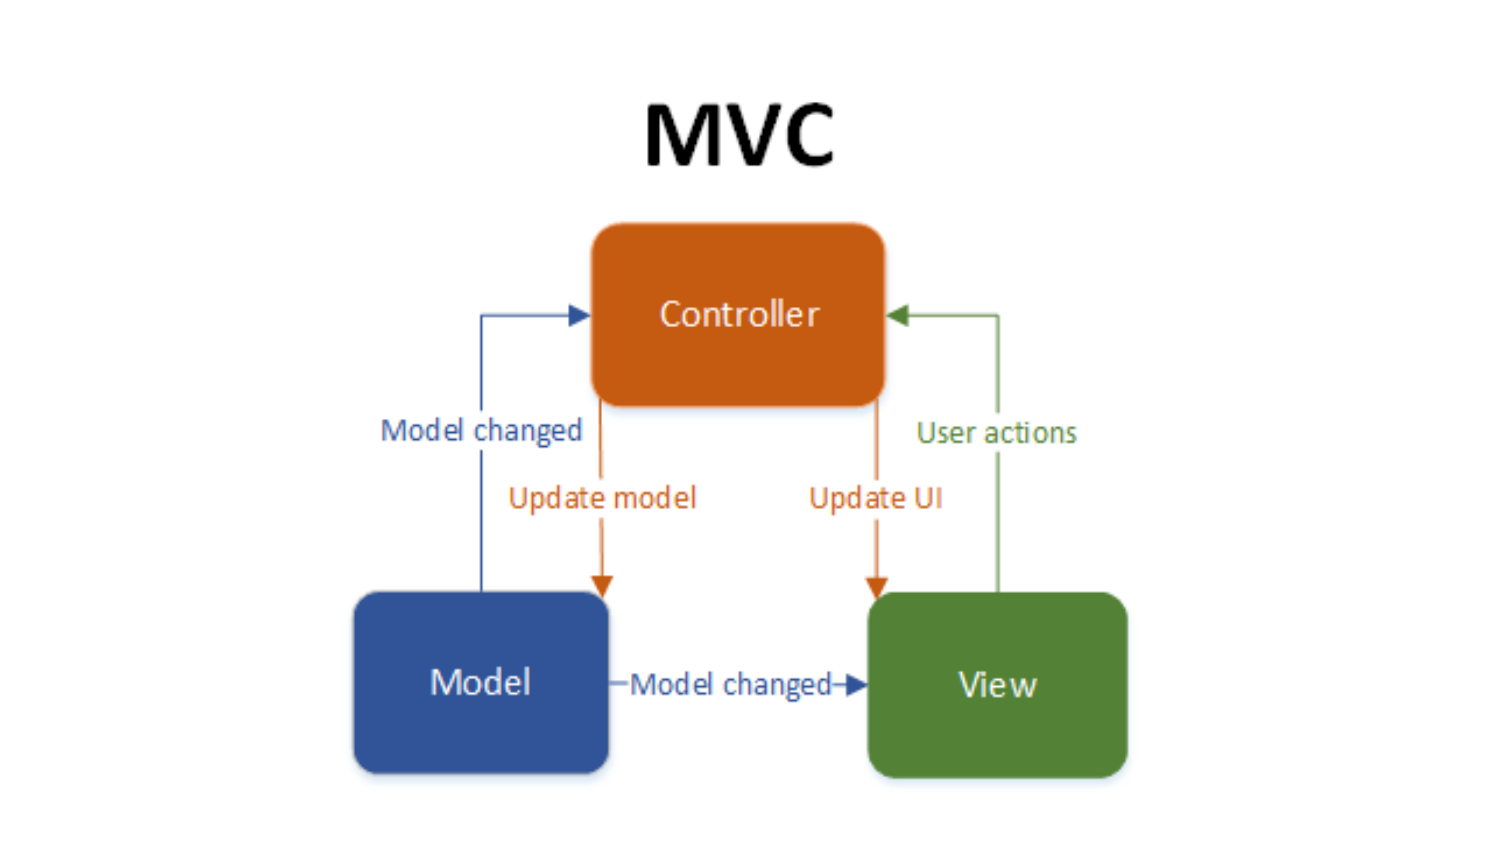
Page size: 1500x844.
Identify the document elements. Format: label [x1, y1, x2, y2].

picture [341, 45, 1159, 799]
